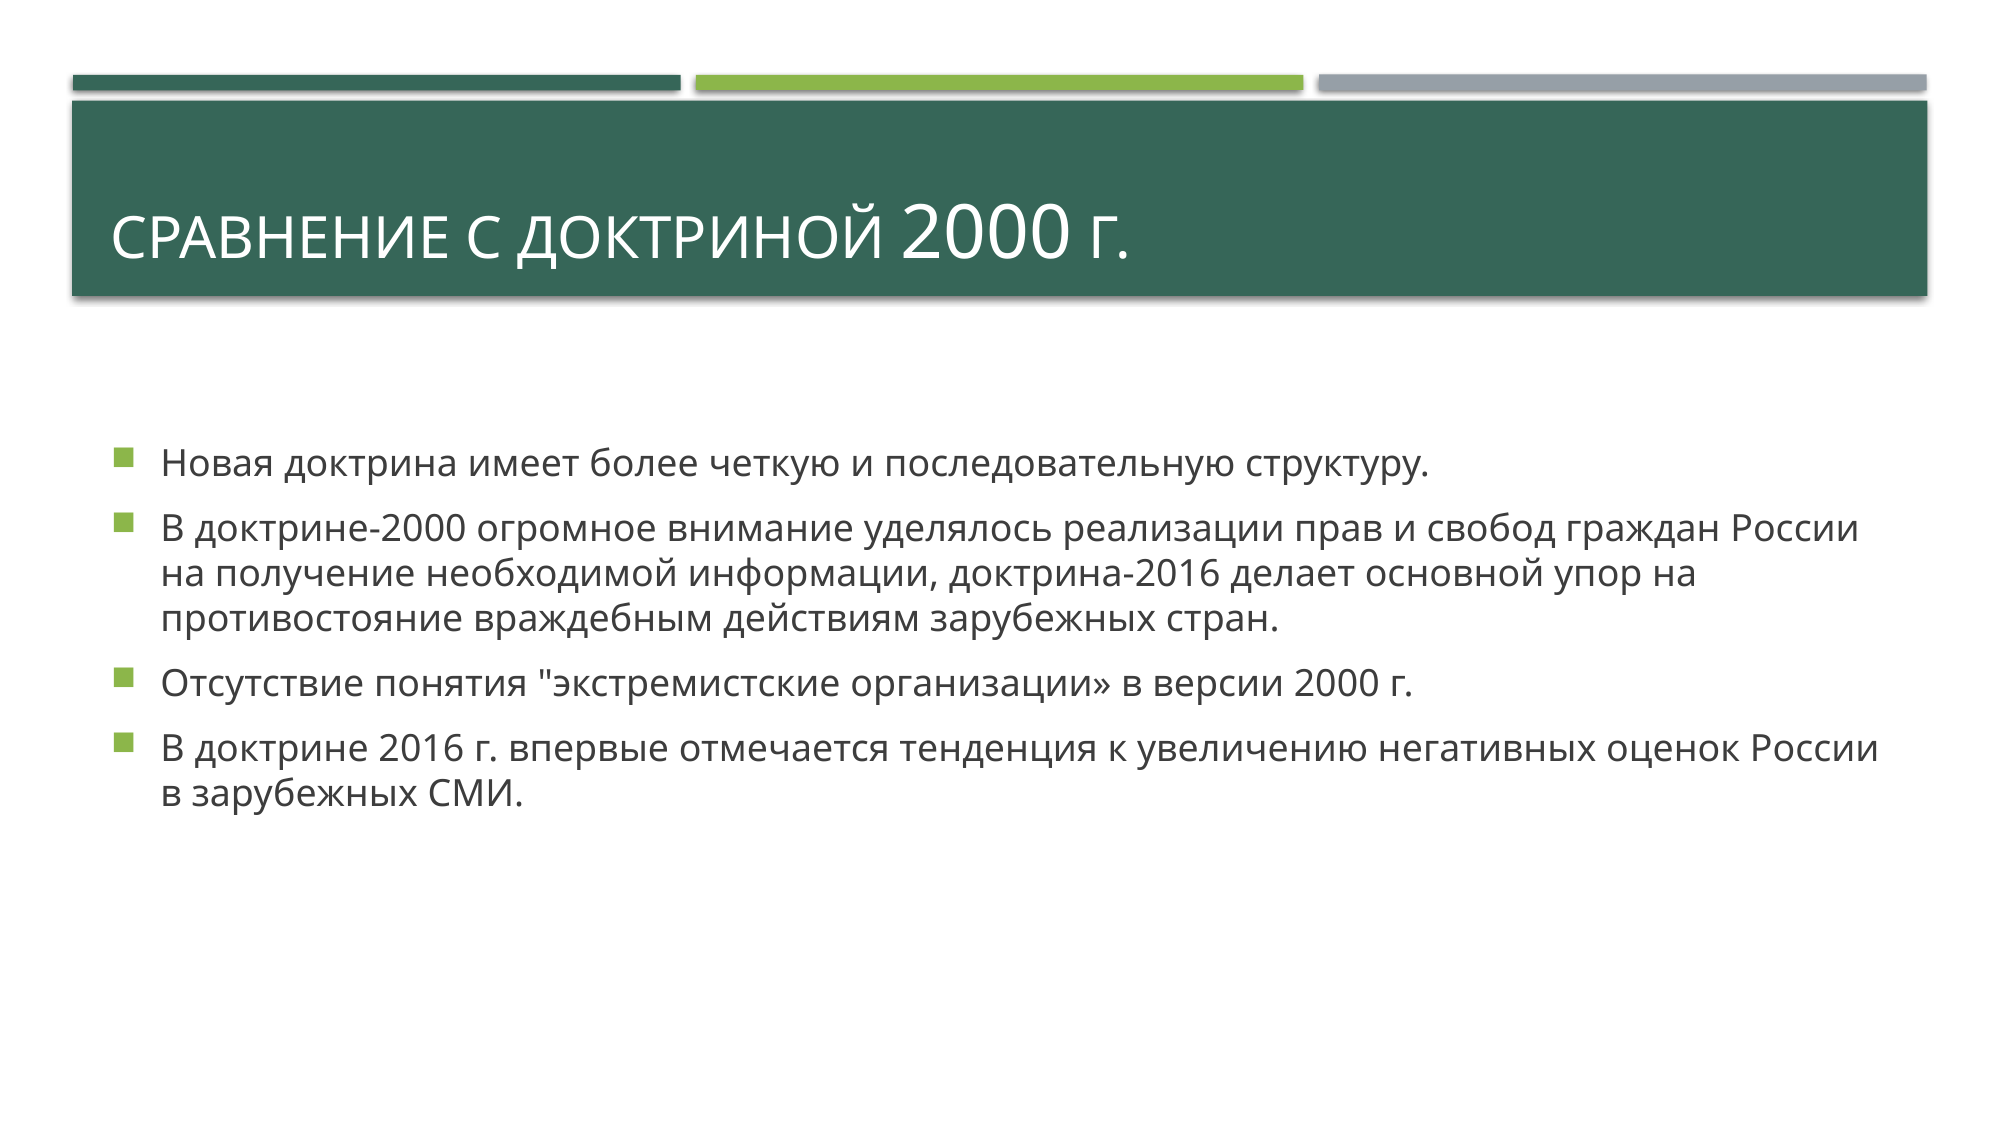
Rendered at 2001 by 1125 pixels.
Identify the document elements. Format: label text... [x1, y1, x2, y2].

list Новая доктрина имеет более четкую и последовательную структуру. В доктрине-2000 огромное внимание уделялось реализации прав и свобод граждан России на получение необходимой информации, доктрина-2016 делает основной упор на противостояние враждебным действиям зарубежных стран. Отсутствие понятия "экстремистские организации» в версии 2000 г. В доктрине 2016 г. впервые отмечается тенденция к увеличению негативных оценок России в зарубежных СМИ. [95, 357, 1905, 962]
title Сравнение с доктриной 2000 г. [95, 115, 1905, 282]
